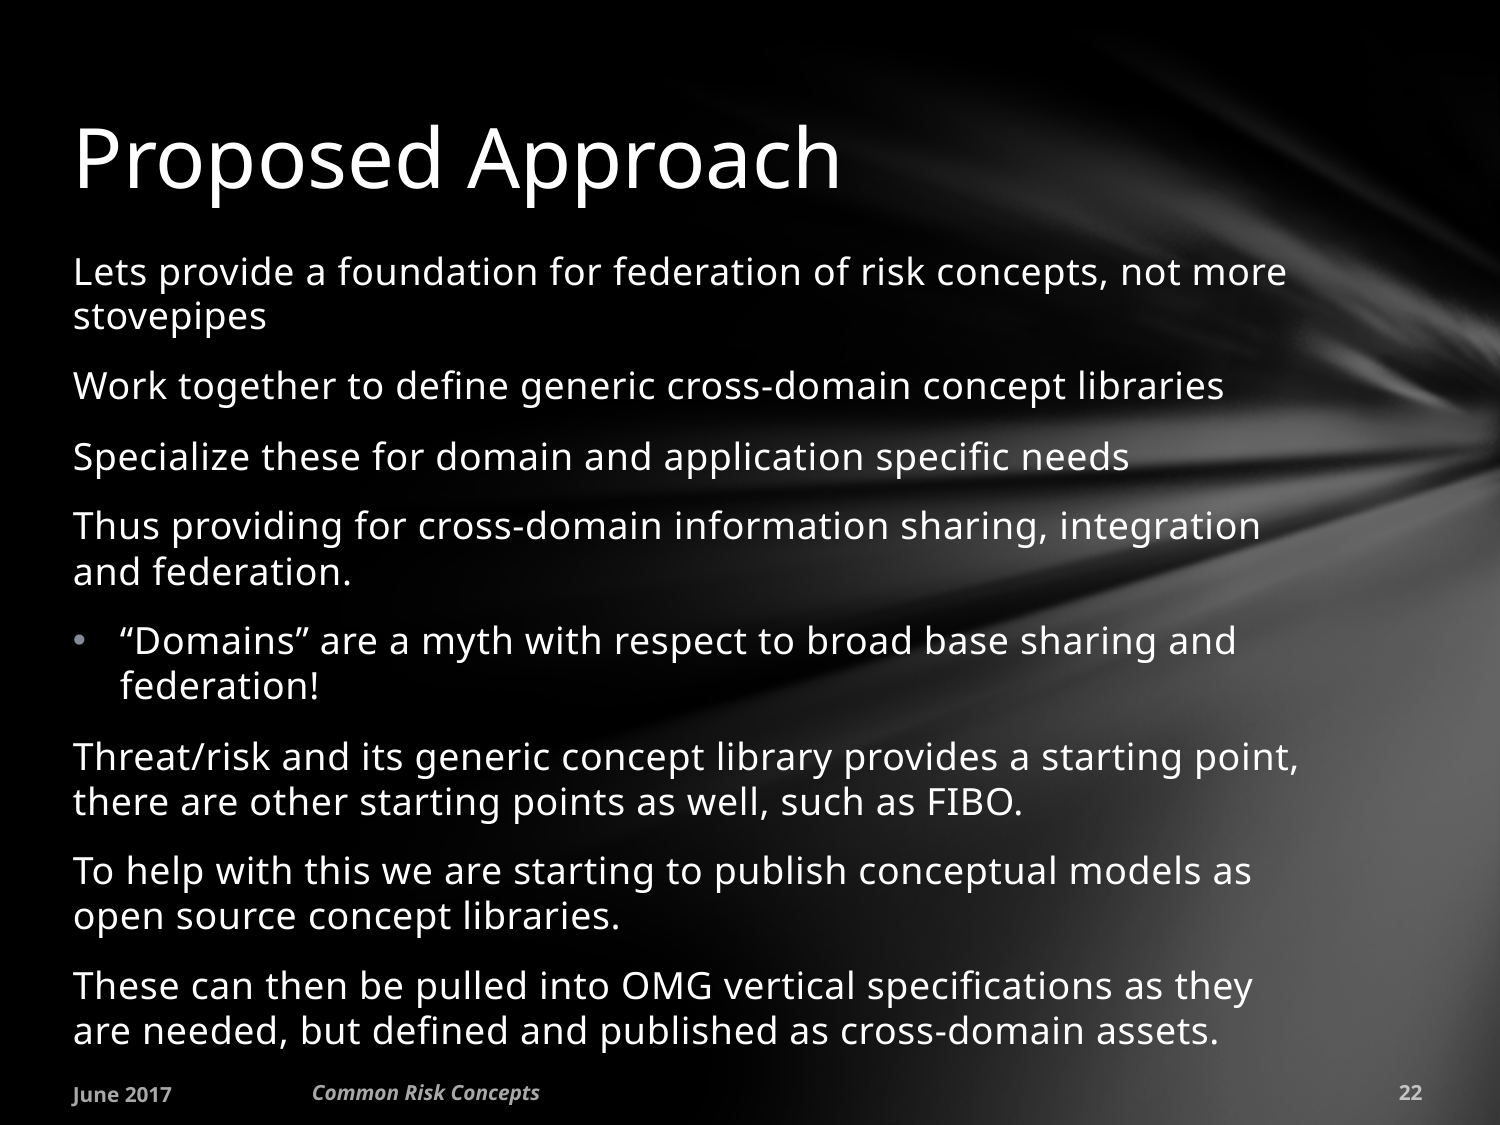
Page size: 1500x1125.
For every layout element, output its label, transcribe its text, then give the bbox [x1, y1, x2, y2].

footer Common Risk Concepts [296, 1073, 968, 1115]
slide_number 22 [1293, 1073, 1438, 1115]
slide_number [57, 1073, 296, 1115]
list Lets provide a foundation for federation of risk concepts, not more stovepipes Work together to define generic cross-domain concept libraries Specialize these for domain and application specific needs Thus providing for cross-domain information sharing, integration and federation. “Domains” are a myth with respect to broad base sharing and federation! Threat/risk and its generic concept library provides a starting point, there are other starting points as well, such as FIBO. To help with this we are starting to publish conceptual models as open source concept libraries. These can then be pulled into OMG vertical specifications as they are needed, but defined and published as cross-domain assets. [57, 239, 1318, 1015]
title Proposed Approach [57, 37, 1318, 213]
